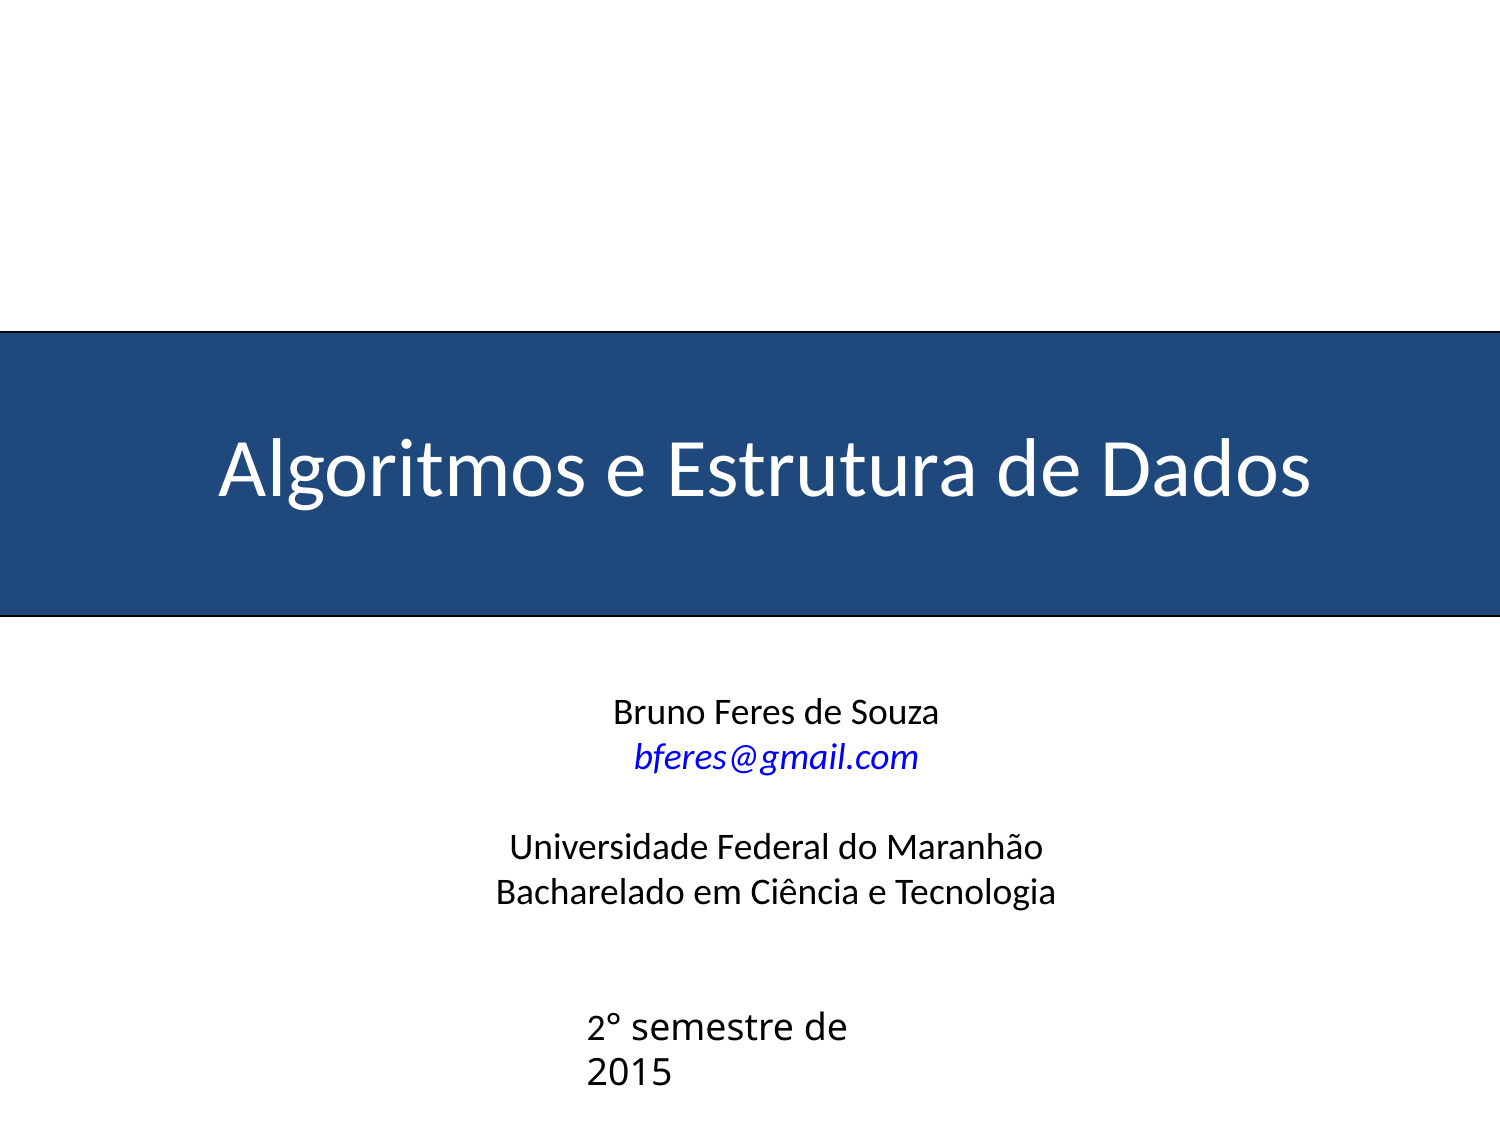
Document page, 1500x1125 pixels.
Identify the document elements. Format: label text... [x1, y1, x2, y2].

text_box Bruno Feres de Souza bferes@gmail.com Universidade Federal do Maranhão Bacharelado em Ciência e Tecnologia [214, 680, 1339, 922]
text_box Algoritmos e Estrutura de Dados [0, 316, 1500, 566]
text_box 2° semestre de 2015 [573, 996, 956, 1048]
text_box [0, 566, 1500, 617]
